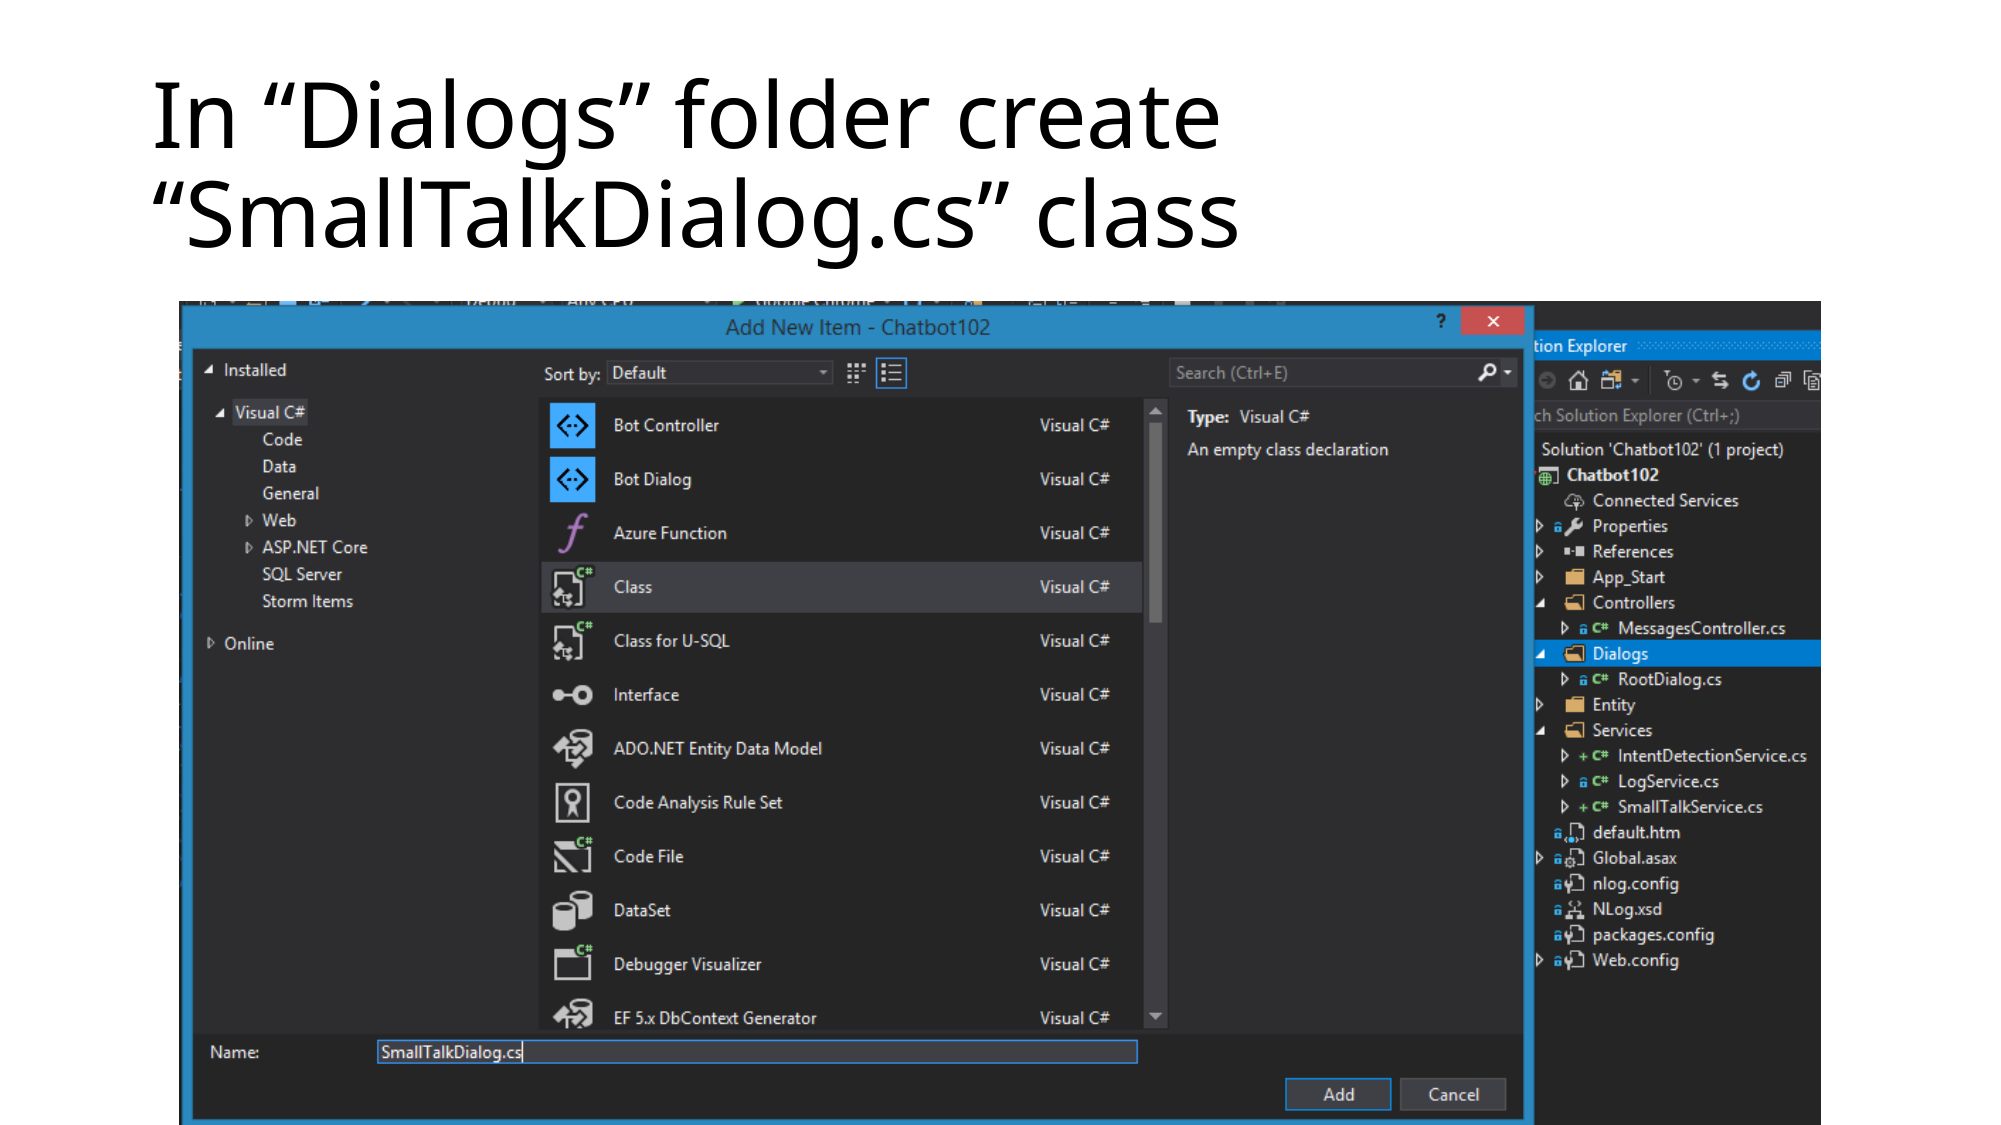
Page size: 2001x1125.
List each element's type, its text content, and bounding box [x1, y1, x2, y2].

title In “Dialogs” folder create “SmallTalkDialog.cs” class [137, 59, 1863, 278]
picture [179, 301, 1821, 1125]
